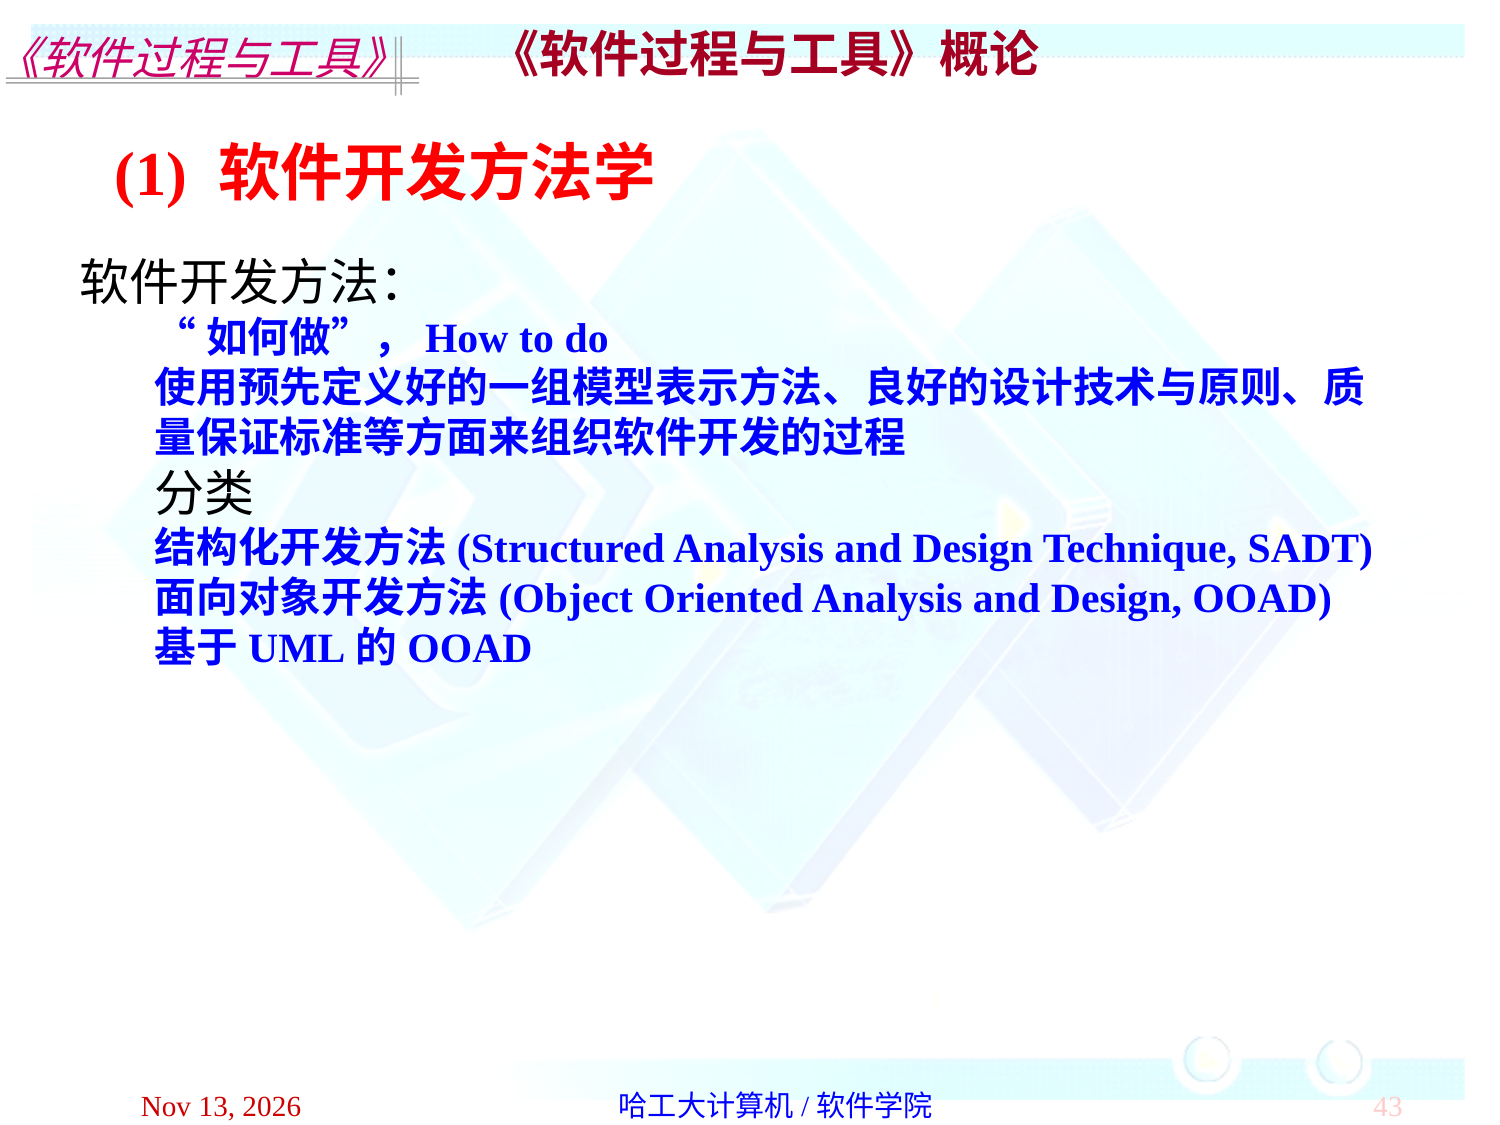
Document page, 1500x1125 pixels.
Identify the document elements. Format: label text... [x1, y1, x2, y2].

list 软件开发方法： “如何做”，How to do 使用预先定义好的一组模型表示方法、良好的设计技术与原则、质量保证标准等方面来组织软件开发的过程 分类 结构化开发方法(Structured Analysis and Design Technique, SADT) 面向对象开发方法(Object Oriented Analysis and Design, OOAD) 基于UML的OOAD [64, 243, 1412, 953]
text_box (1) 软件开发方法学 [100, 125, 1414, 232]
text_box 《软件过程与工具》概论 [389, 15, 1140, 90]
